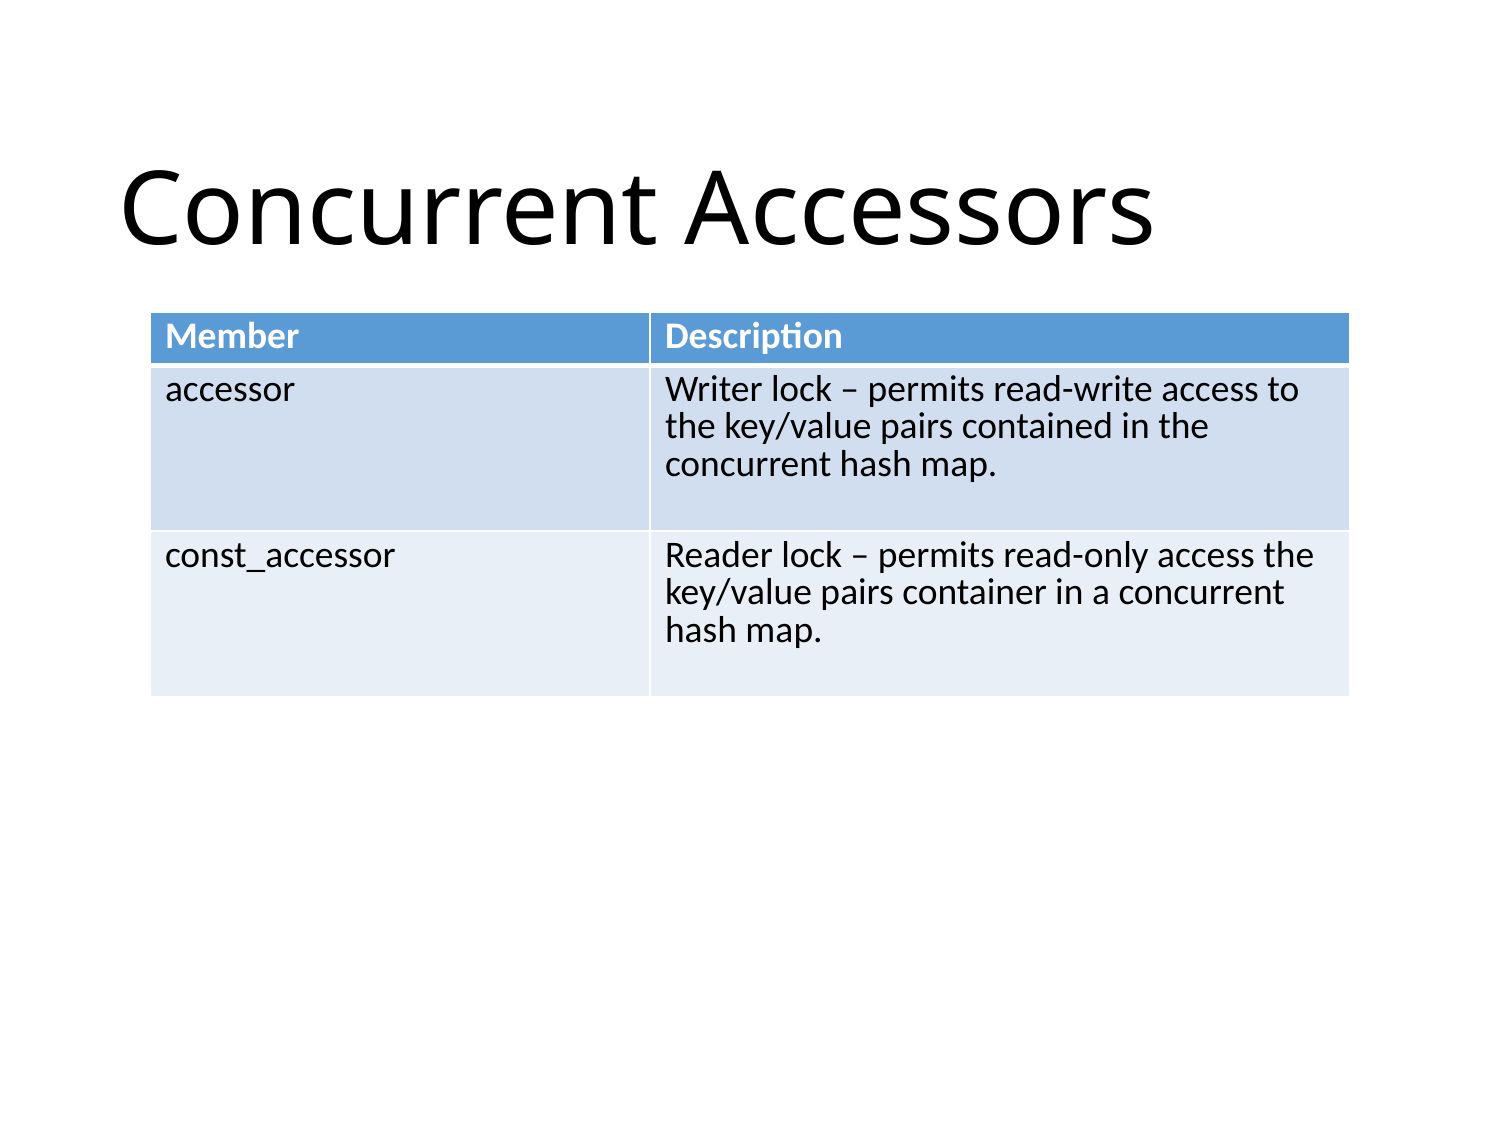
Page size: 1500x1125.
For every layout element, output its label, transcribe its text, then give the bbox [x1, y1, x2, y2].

table_header Member [151, 313, 649, 363]
table_cell accessor [151, 368, 649, 530]
title Concurrent Accessors [103, 59, 1397, 278]
table_cell Writer lock – permits read-write access to the key/value pairs contained in the concurrent hash map. [651, 368, 1349, 530]
table_cell Reader lock – permits read-only access the key/value pairs container in a concurrent hash map. [651, 532, 1349, 696]
table_header Description [651, 313, 1349, 363]
table_cell const_accessor [151, 532, 649, 696]
